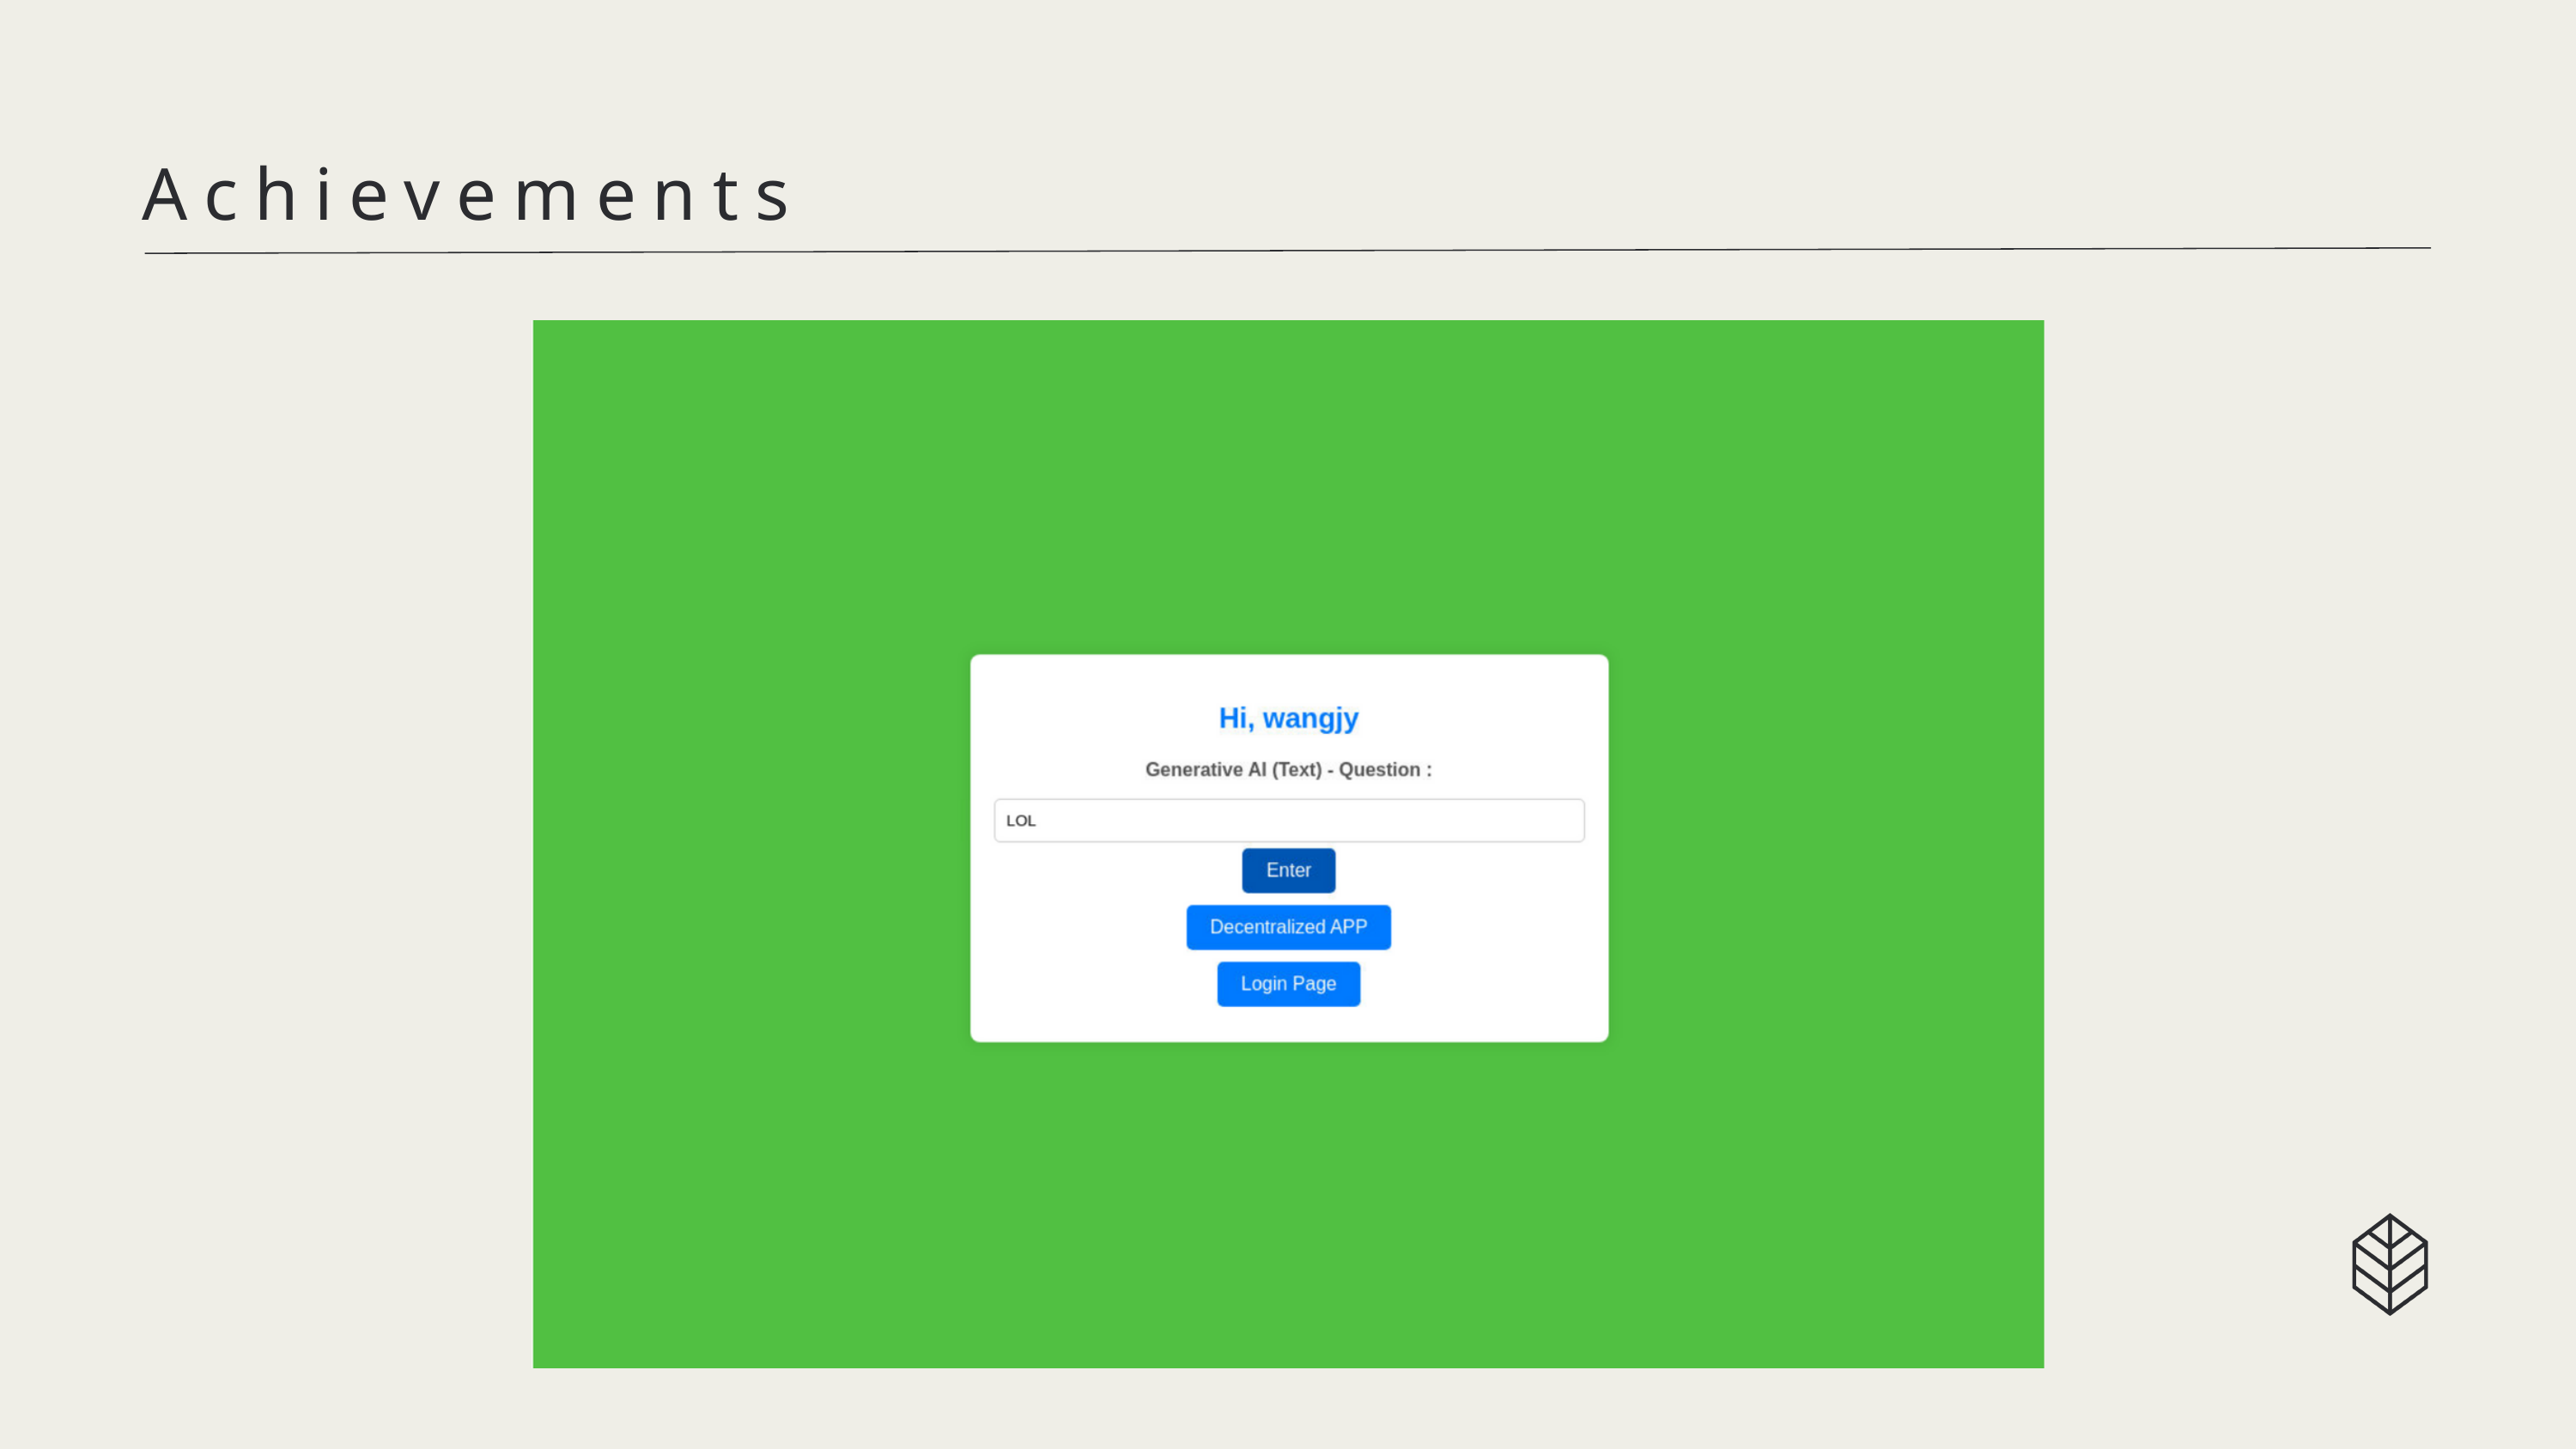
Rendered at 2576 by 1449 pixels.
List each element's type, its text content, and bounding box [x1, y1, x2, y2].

text_box [2352, 1213, 2428, 1316]
text_box Achievements [142, 134, 2428, 234]
text_box [532, 320, 2044, 1369]
